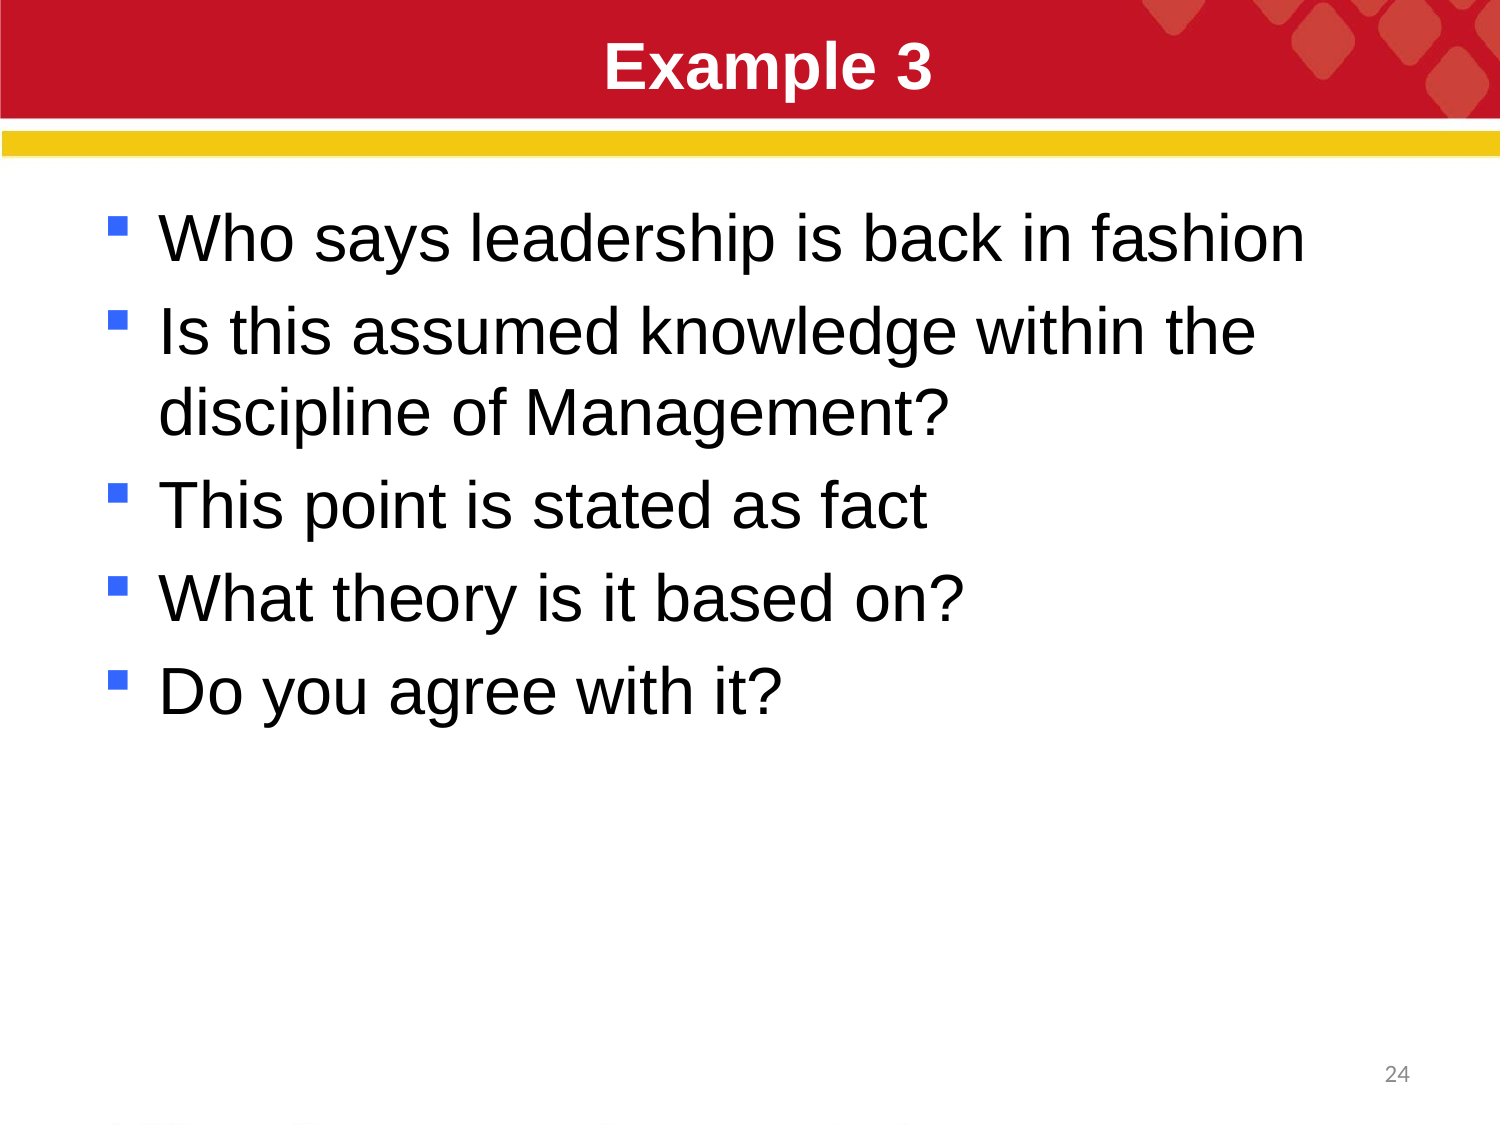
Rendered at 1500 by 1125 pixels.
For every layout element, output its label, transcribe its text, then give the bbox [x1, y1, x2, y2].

slide_number 24 [1074, 1042, 1425, 1103]
title Example 3 [75, 12, 1463, 113]
picture [0, 0, 1500, 1125]
list Who says leadership is back in fashion Is this assumed knowledge within the discipline of Management? This point is stated as fact What theory is it based on? Do you agree with it? [87, 187, 1425, 1005]
